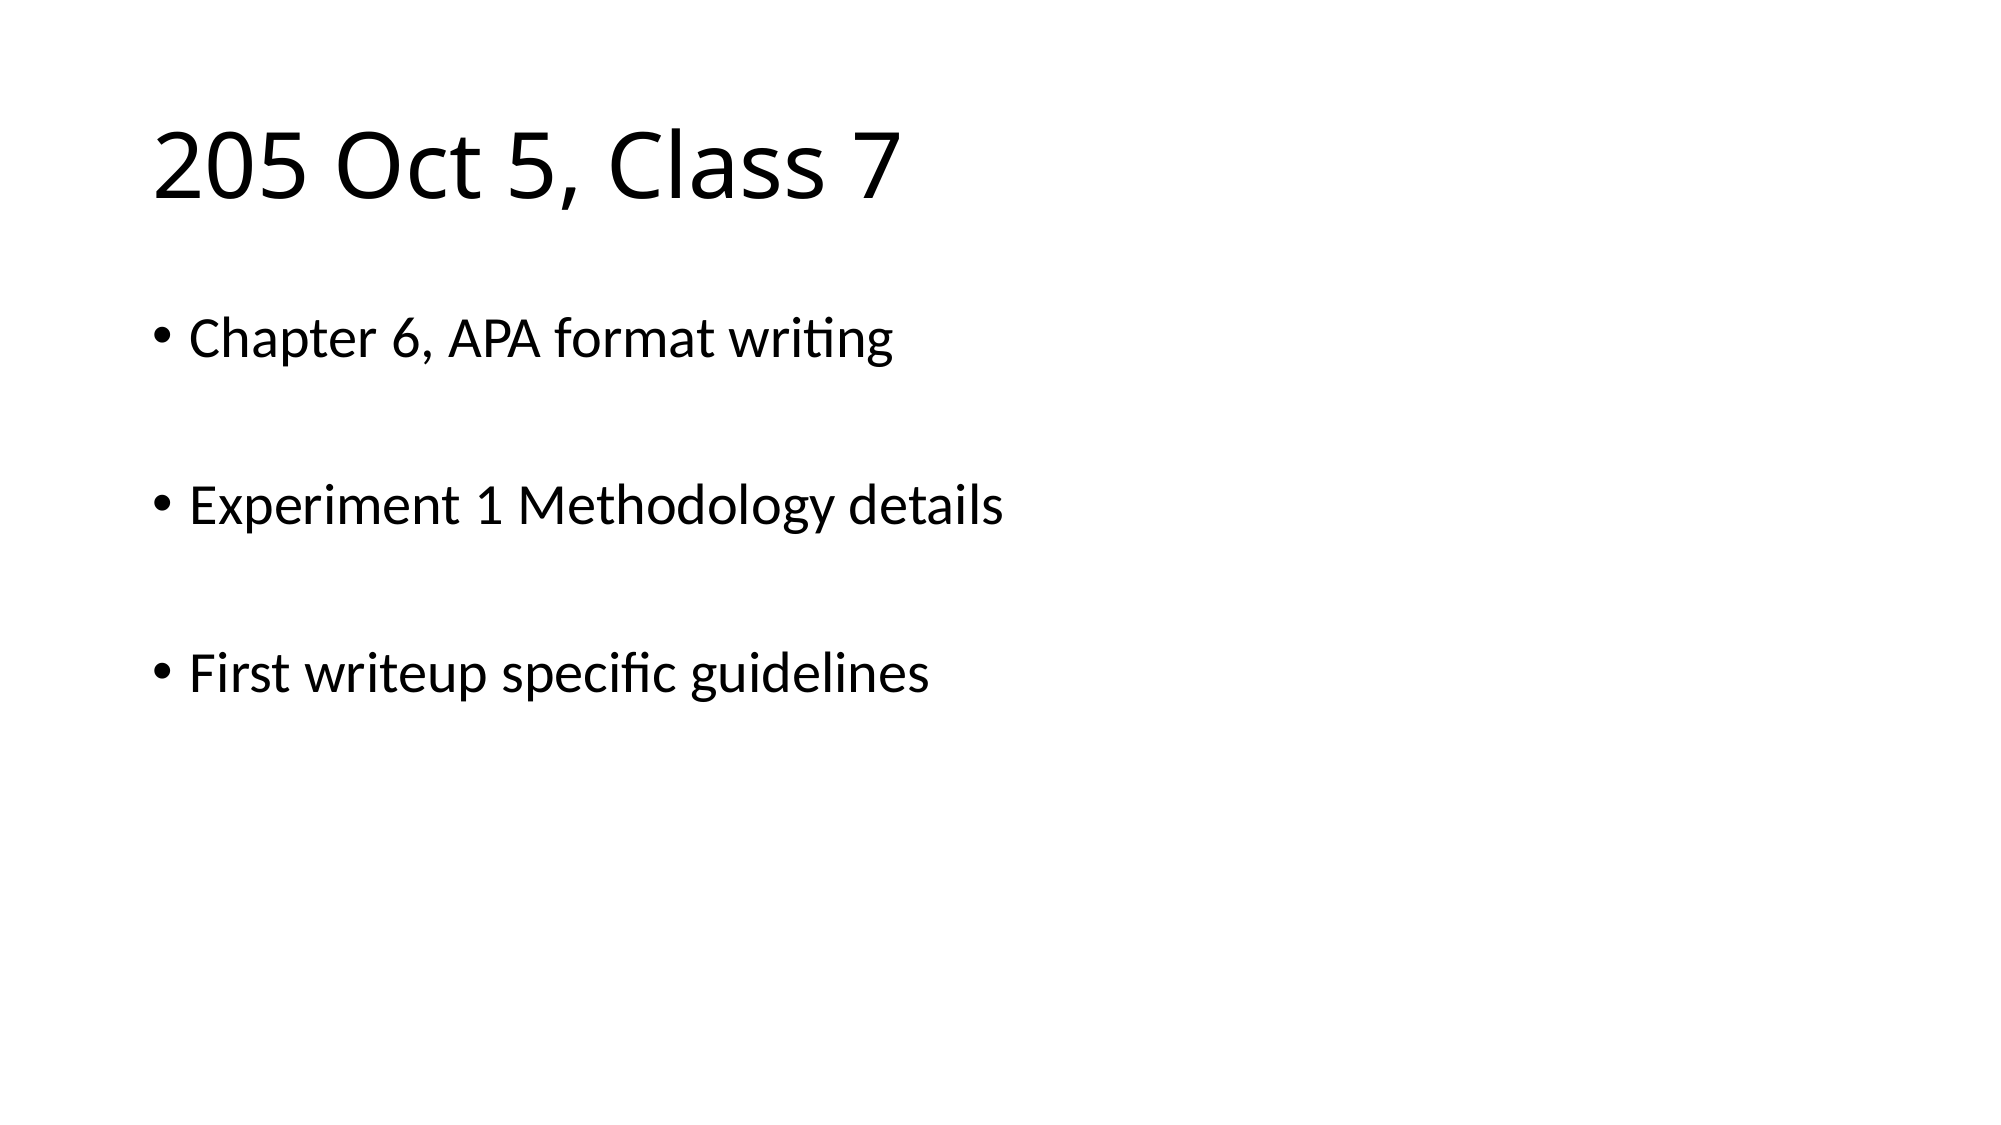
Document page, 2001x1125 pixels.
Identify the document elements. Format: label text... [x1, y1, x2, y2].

list Chapter 6, APA format writing Experiment 1 Methodology details First writeup specific guidelines [137, 299, 1863, 1014]
title 205 Oct 5, Class 7 [137, 59, 1863, 278]
